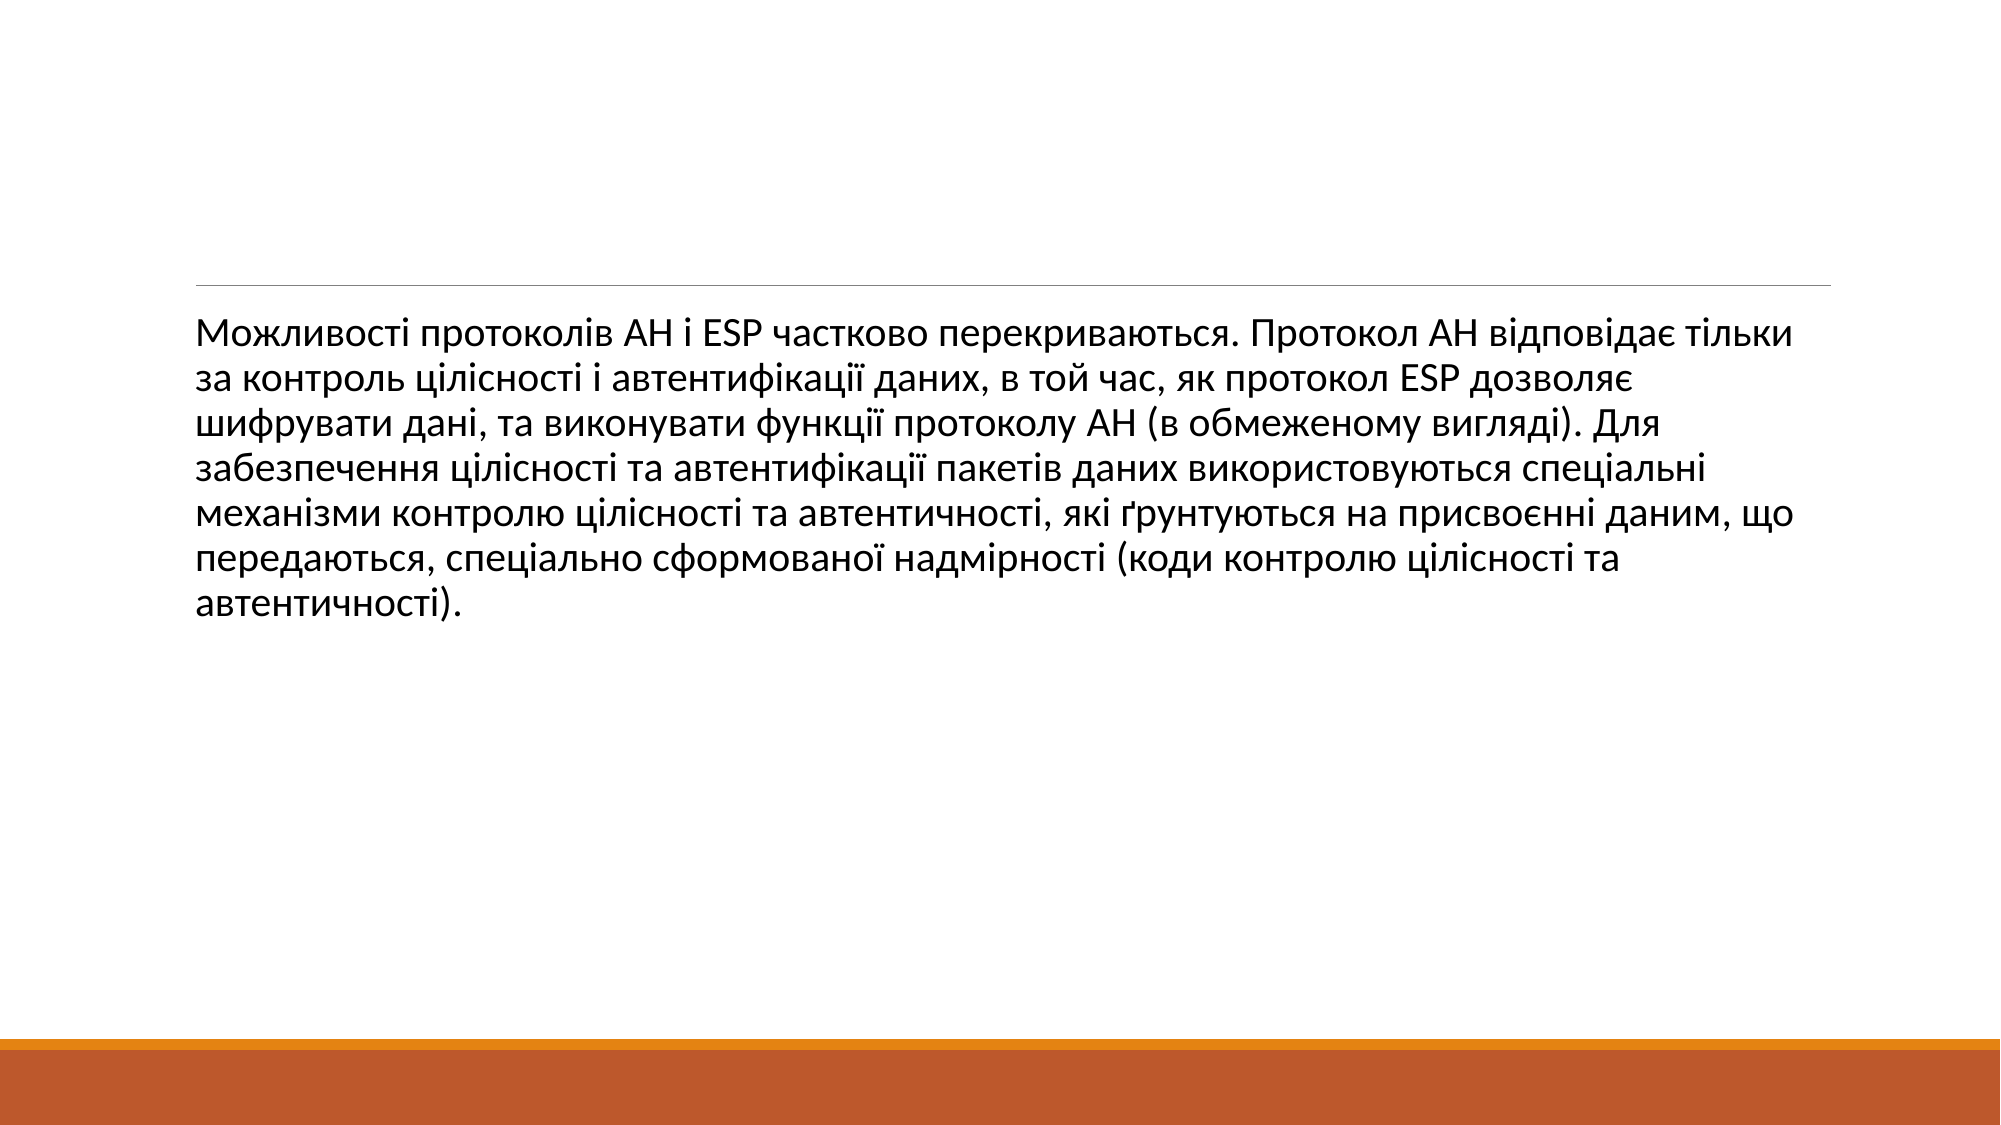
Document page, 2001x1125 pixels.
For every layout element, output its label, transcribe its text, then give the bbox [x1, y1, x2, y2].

list Можливості протоколів AH і ESP частково перекриваються. Протокол AH відповідає тільки за контроль цілісності і автентифікації даних, в той час, як протокол ESP дозволяє шифрувати дані, та виконувати функції протоколу AH (в обмеженому вигляді). Для забезпечення цілісності та автентифікації пакетів даних використовуються спеціальні механізми контролю цілісності та автентичності, які ґрунтуються на присвоєнні даним, що передаються, спеціально сформованої надмірності (коди контролю цілісності та автентичності). [180, 302, 1830, 963]
